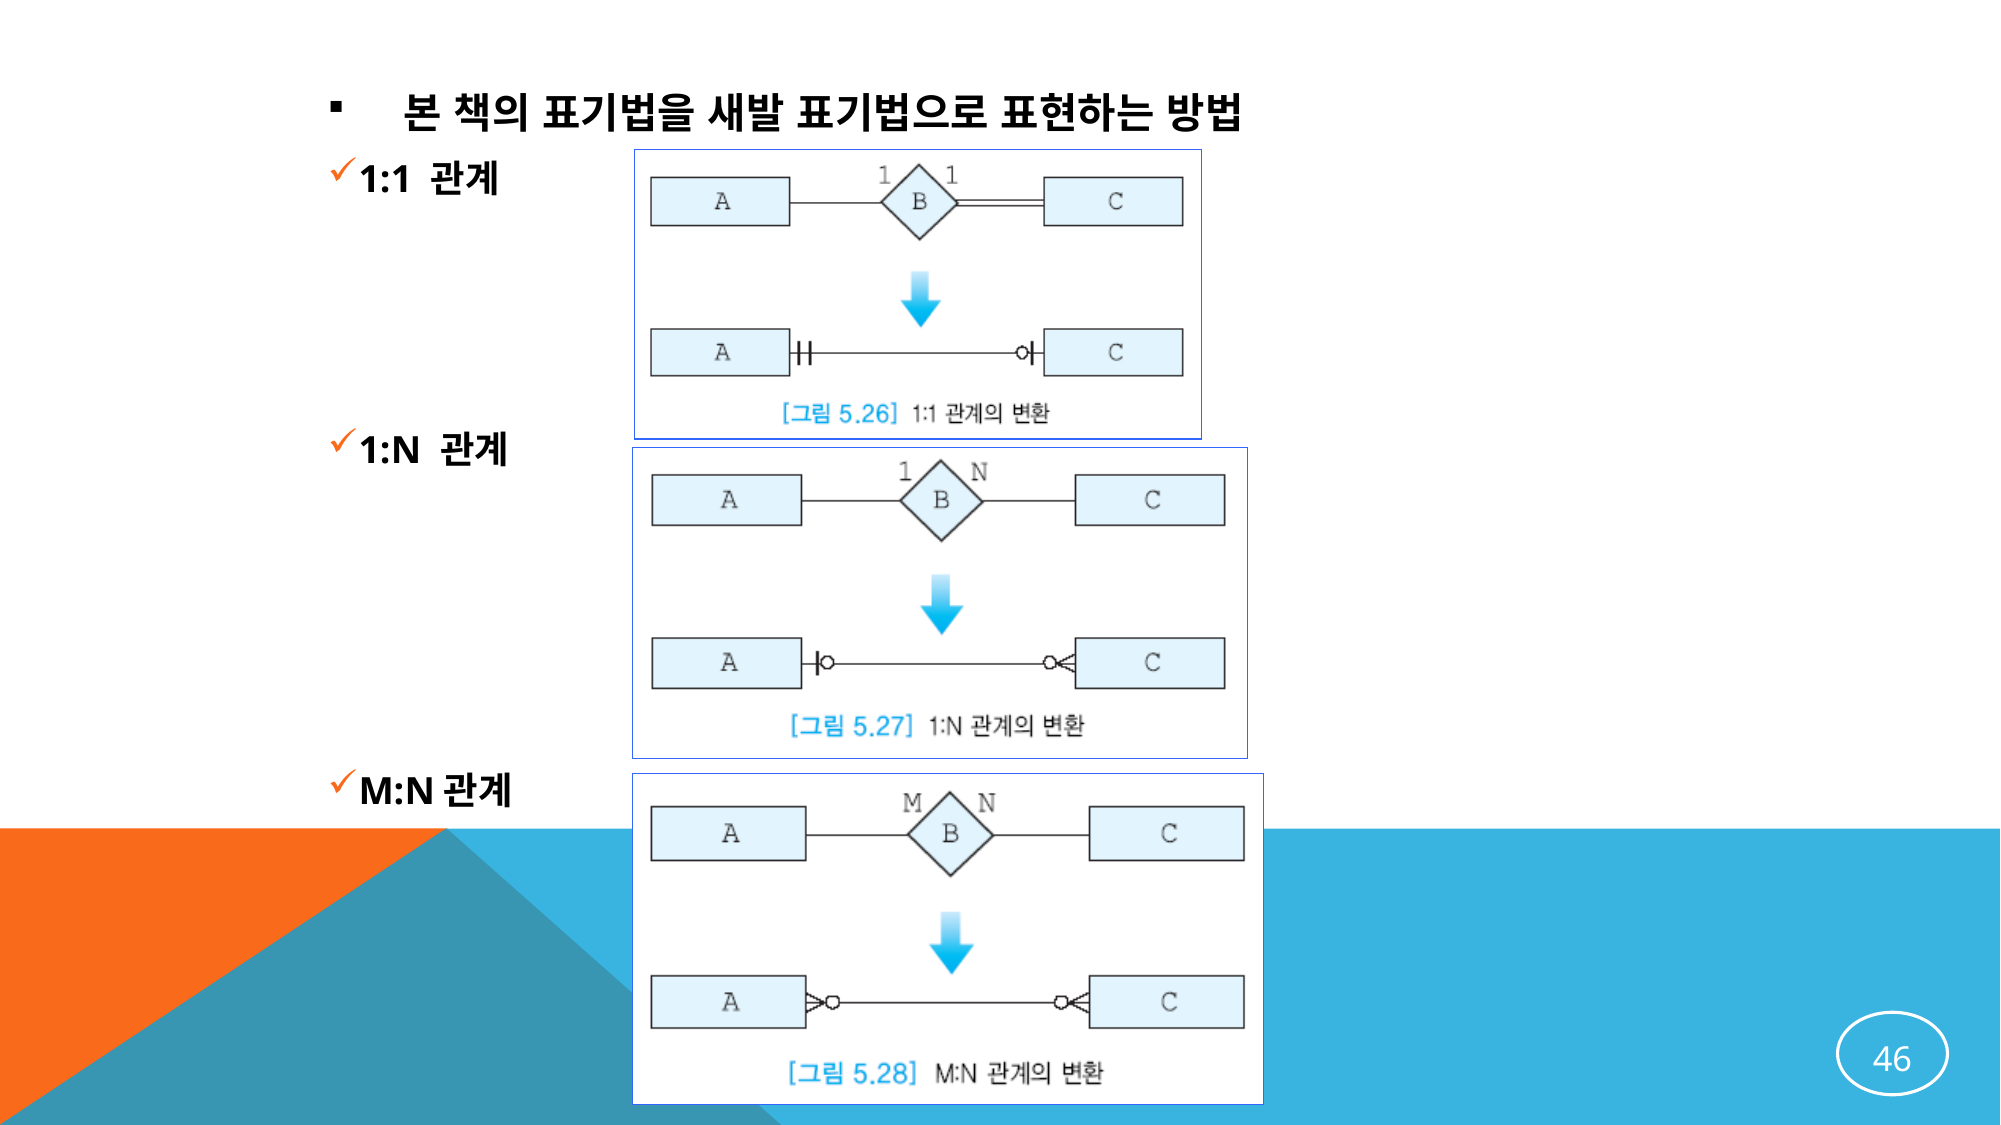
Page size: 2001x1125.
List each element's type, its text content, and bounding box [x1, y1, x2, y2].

picture [632, 447, 1247, 758]
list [634, 150, 1202, 439]
list 본 책의 표기법을 새발 표기법으로 표현하는 방법 1:1 관계 1:N 관계 M:N관계 [312, 59, 1670, 835]
slide_number 46 [1835, 1010, 1950, 1097]
picture [632, 773, 1264, 1105]
